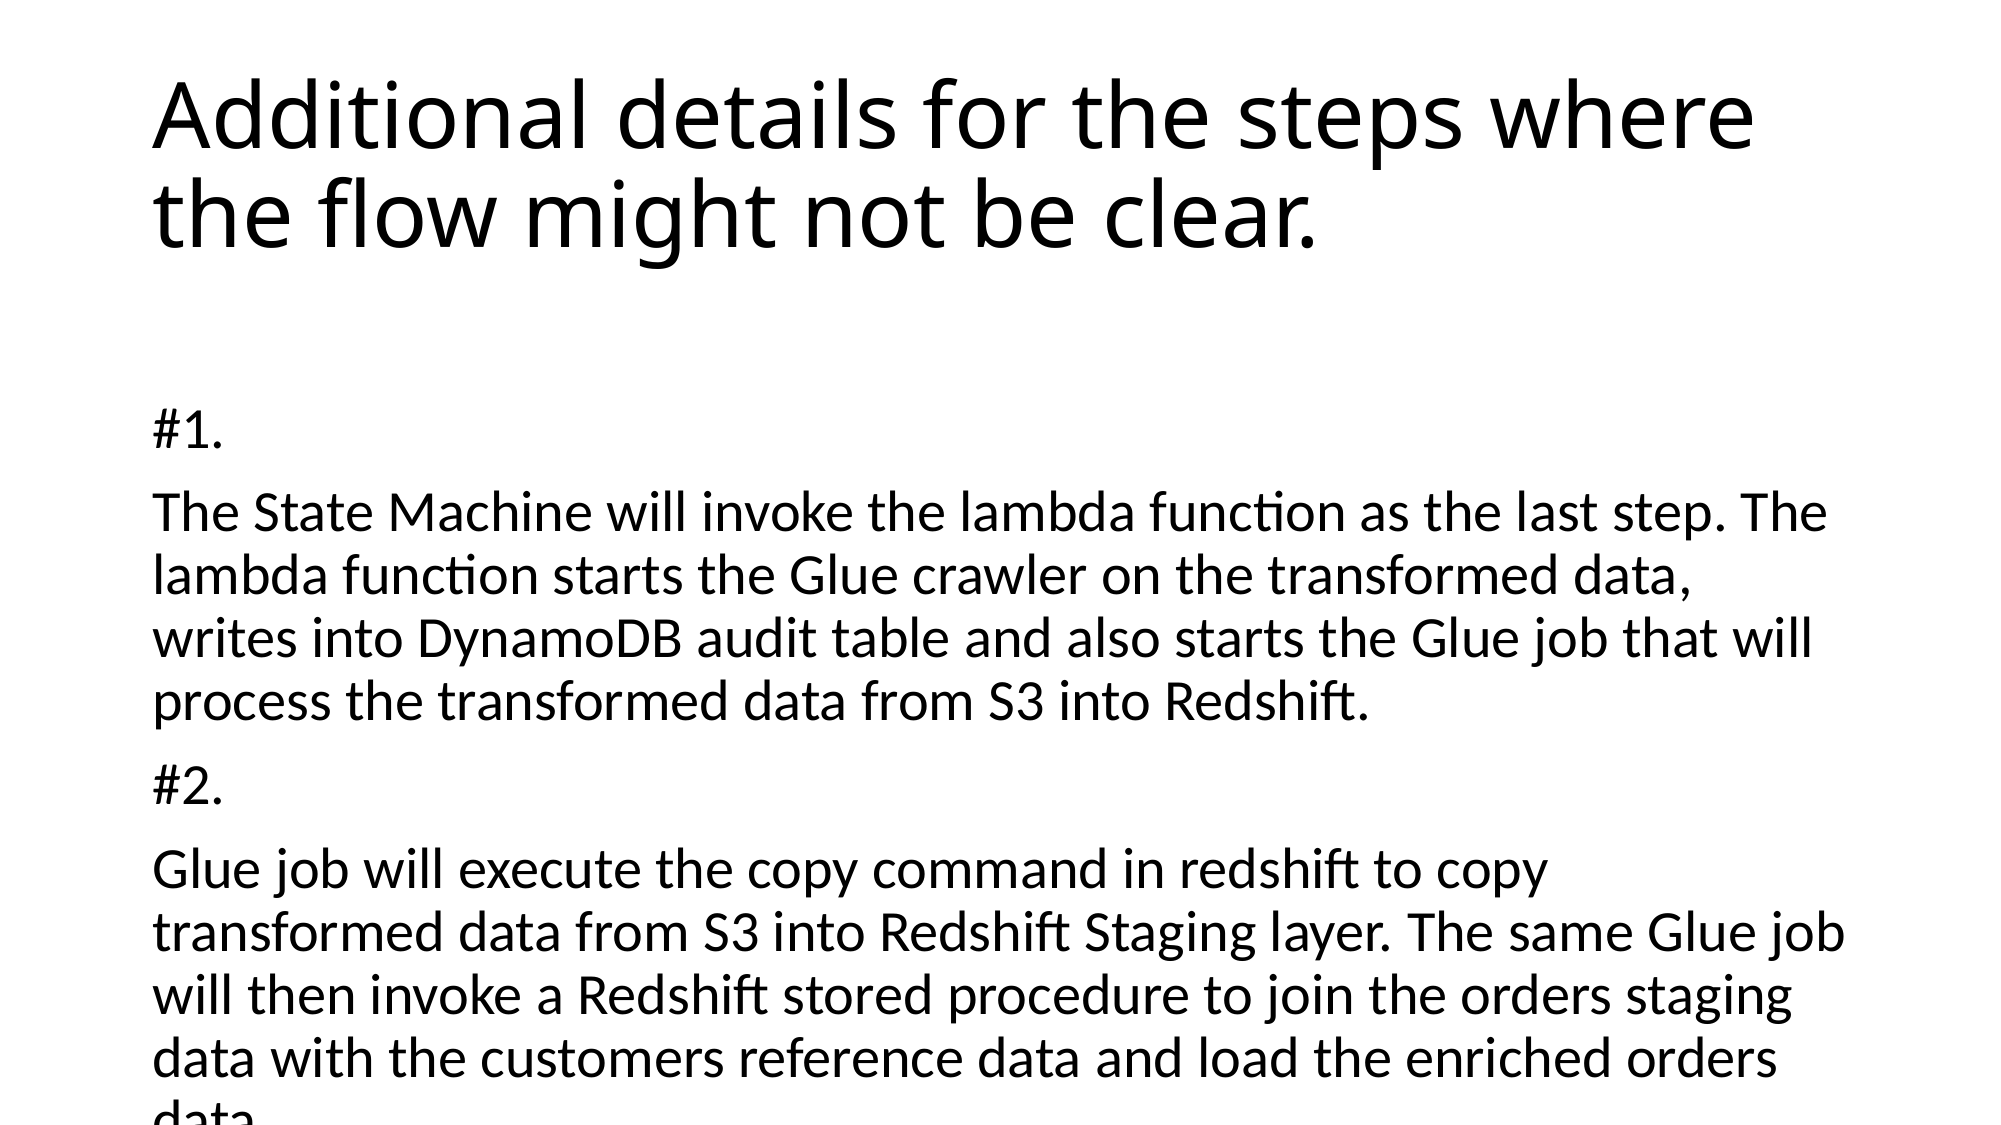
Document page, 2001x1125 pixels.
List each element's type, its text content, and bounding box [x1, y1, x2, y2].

title Additional details for the steps where the flow might not be clear. [137, 59, 1863, 278]
list #1. The State Machine will invoke the lambda function as the last step. The lambda function starts the Glue crawler on the transformed data, writes into DynamoDB audit table and also starts the Glue job that will process the transformed data from S3 into Redshift. #2. Glue job will execute the copy command in redshift to copy transformed data from S3 into Redshift Staging layer. The same Glue job will then invoke a Redshift stored procedure to join the orders staging data with the customers reference data and load the enriched orders data [137, 299, 1863, 1125]
